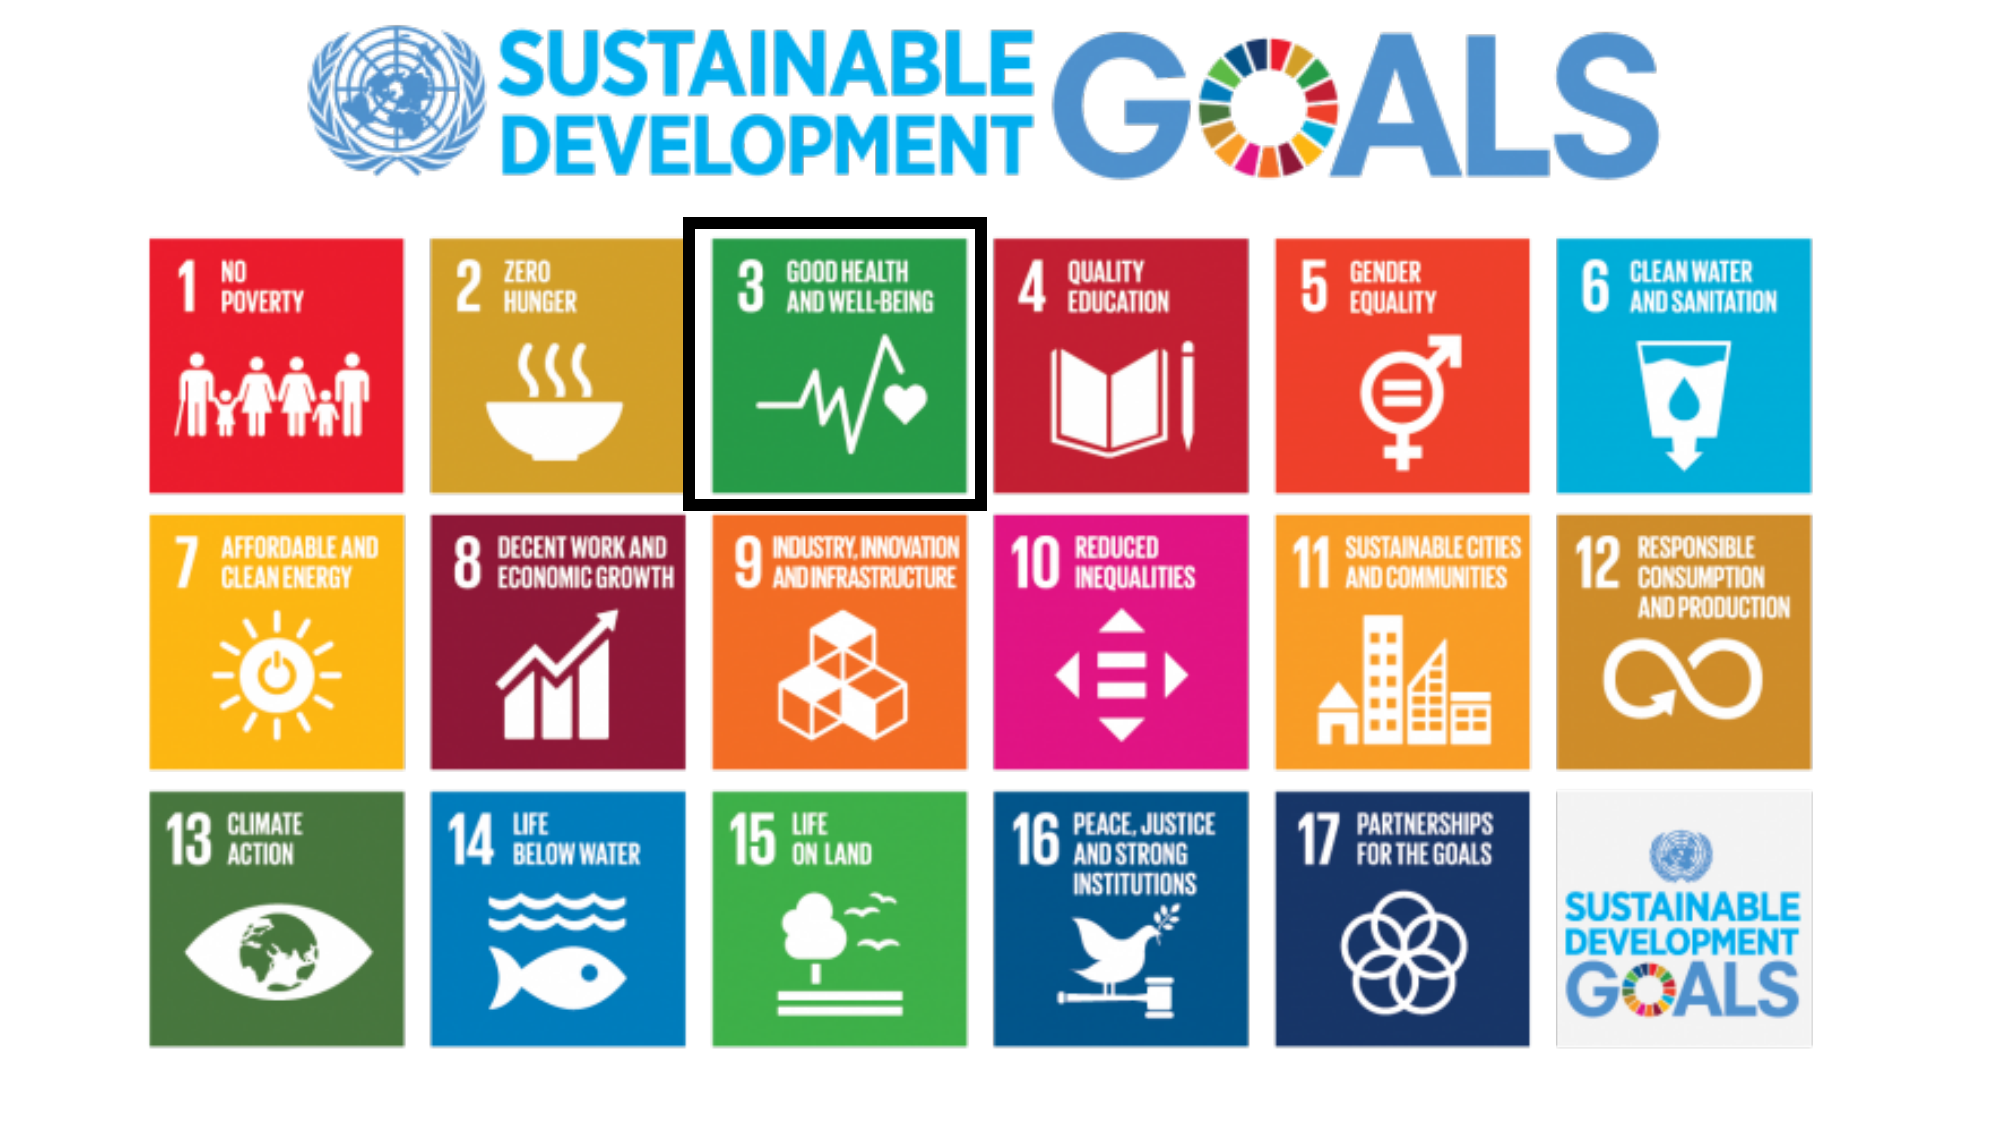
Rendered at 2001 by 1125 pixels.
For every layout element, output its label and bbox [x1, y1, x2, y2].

picture [71, 0, 1883, 1078]
